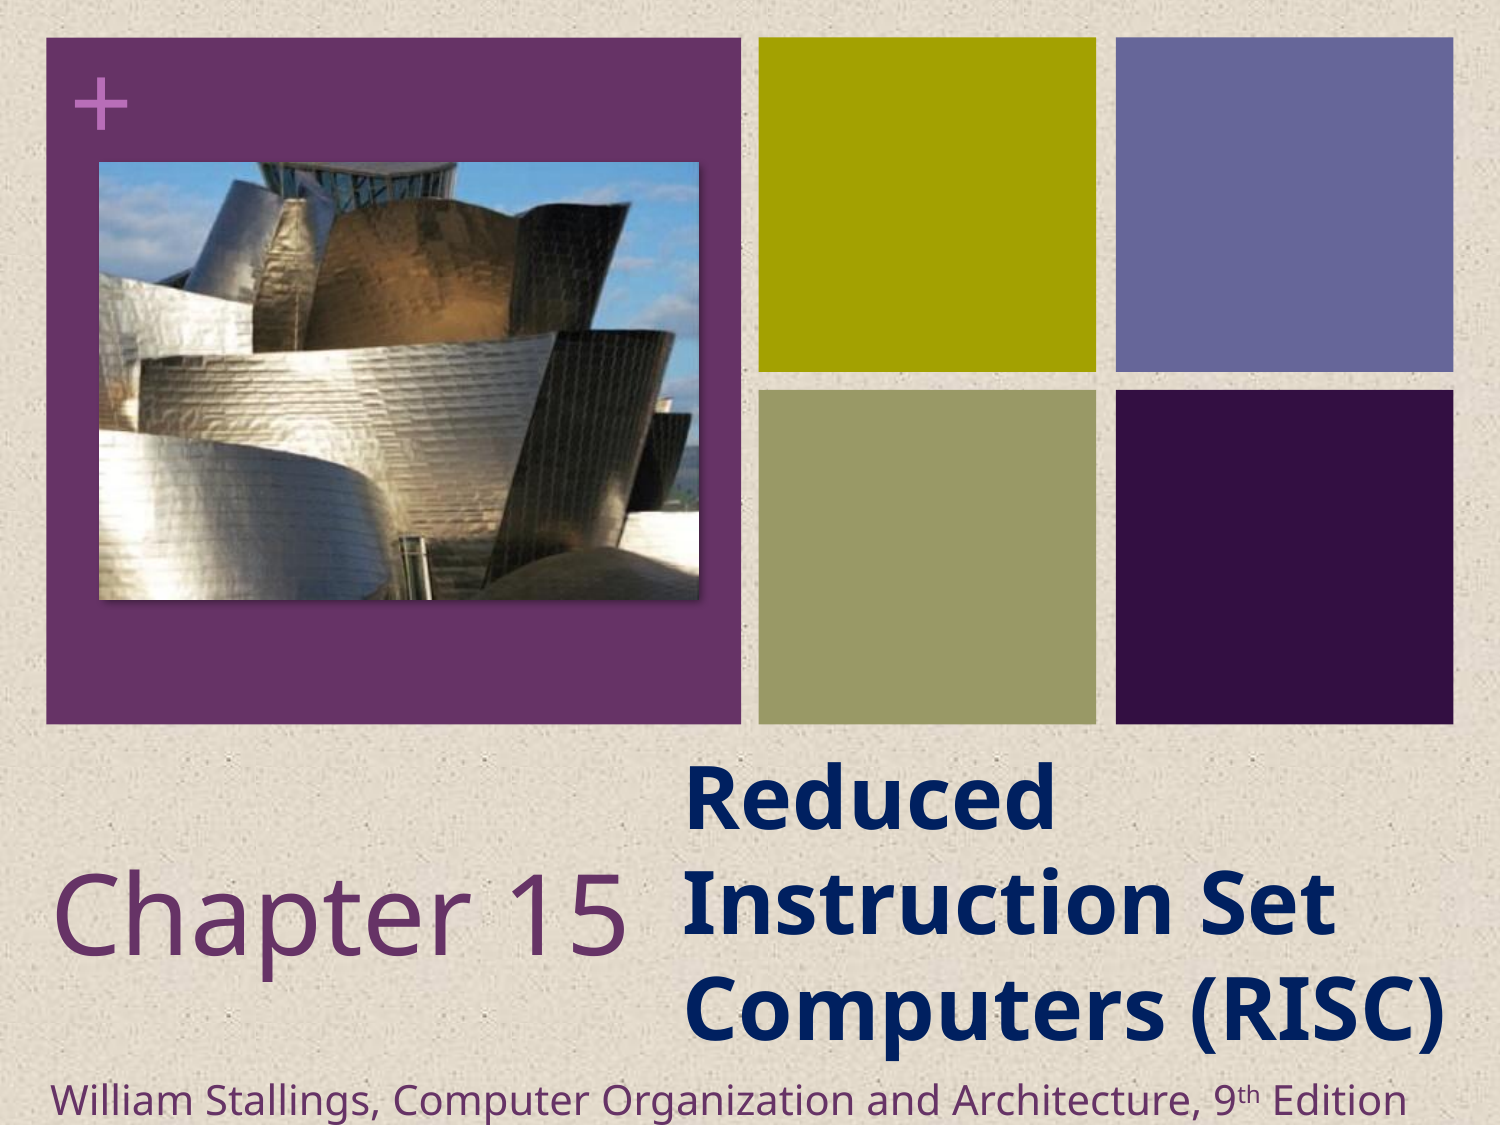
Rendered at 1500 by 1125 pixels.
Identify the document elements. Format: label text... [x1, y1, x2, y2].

picture [0, 0, 1500, 1125]
text_box Chapter 15 [35, 835, 667, 973]
title William Stallings, Computer Organization and Architecture, 9th Edition [35, 1066, 1486, 1114]
text_box Reduced Instruction Set Computers (RISC) [667, 733, 1500, 1067]
